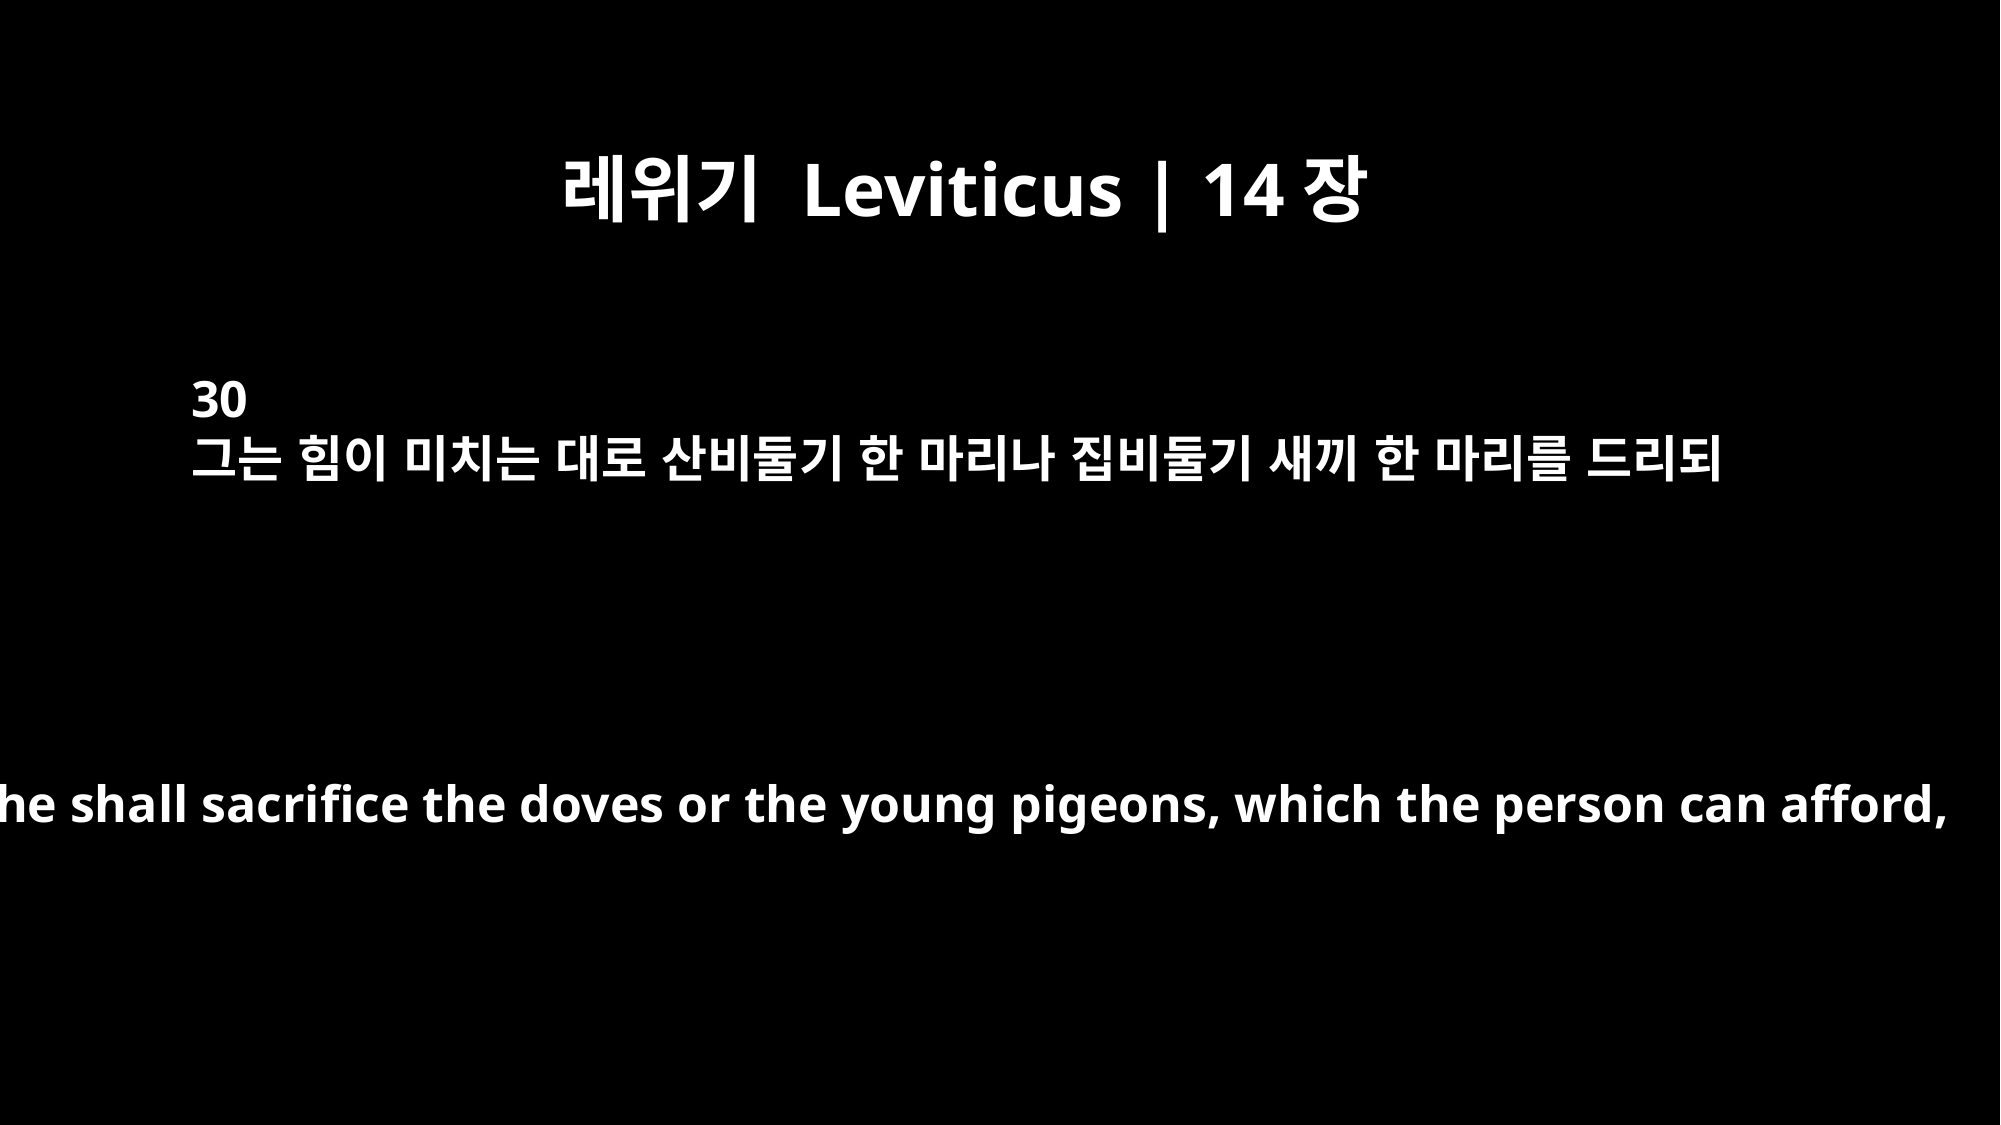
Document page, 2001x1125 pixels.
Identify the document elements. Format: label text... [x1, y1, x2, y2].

text_box Then he shall sacrifice the doves or the young pigeons, which the person can afford, [0, 764, 1965, 840]
text_box 레위기 Leviticus | 14장 [546, 136, 1386, 239]
text_box 30 그는 힘이 미치는 대로 산비둘기 한 마리나 집비둘기 새끼 한 마리를 드리되 [176, 359, 1741, 495]
